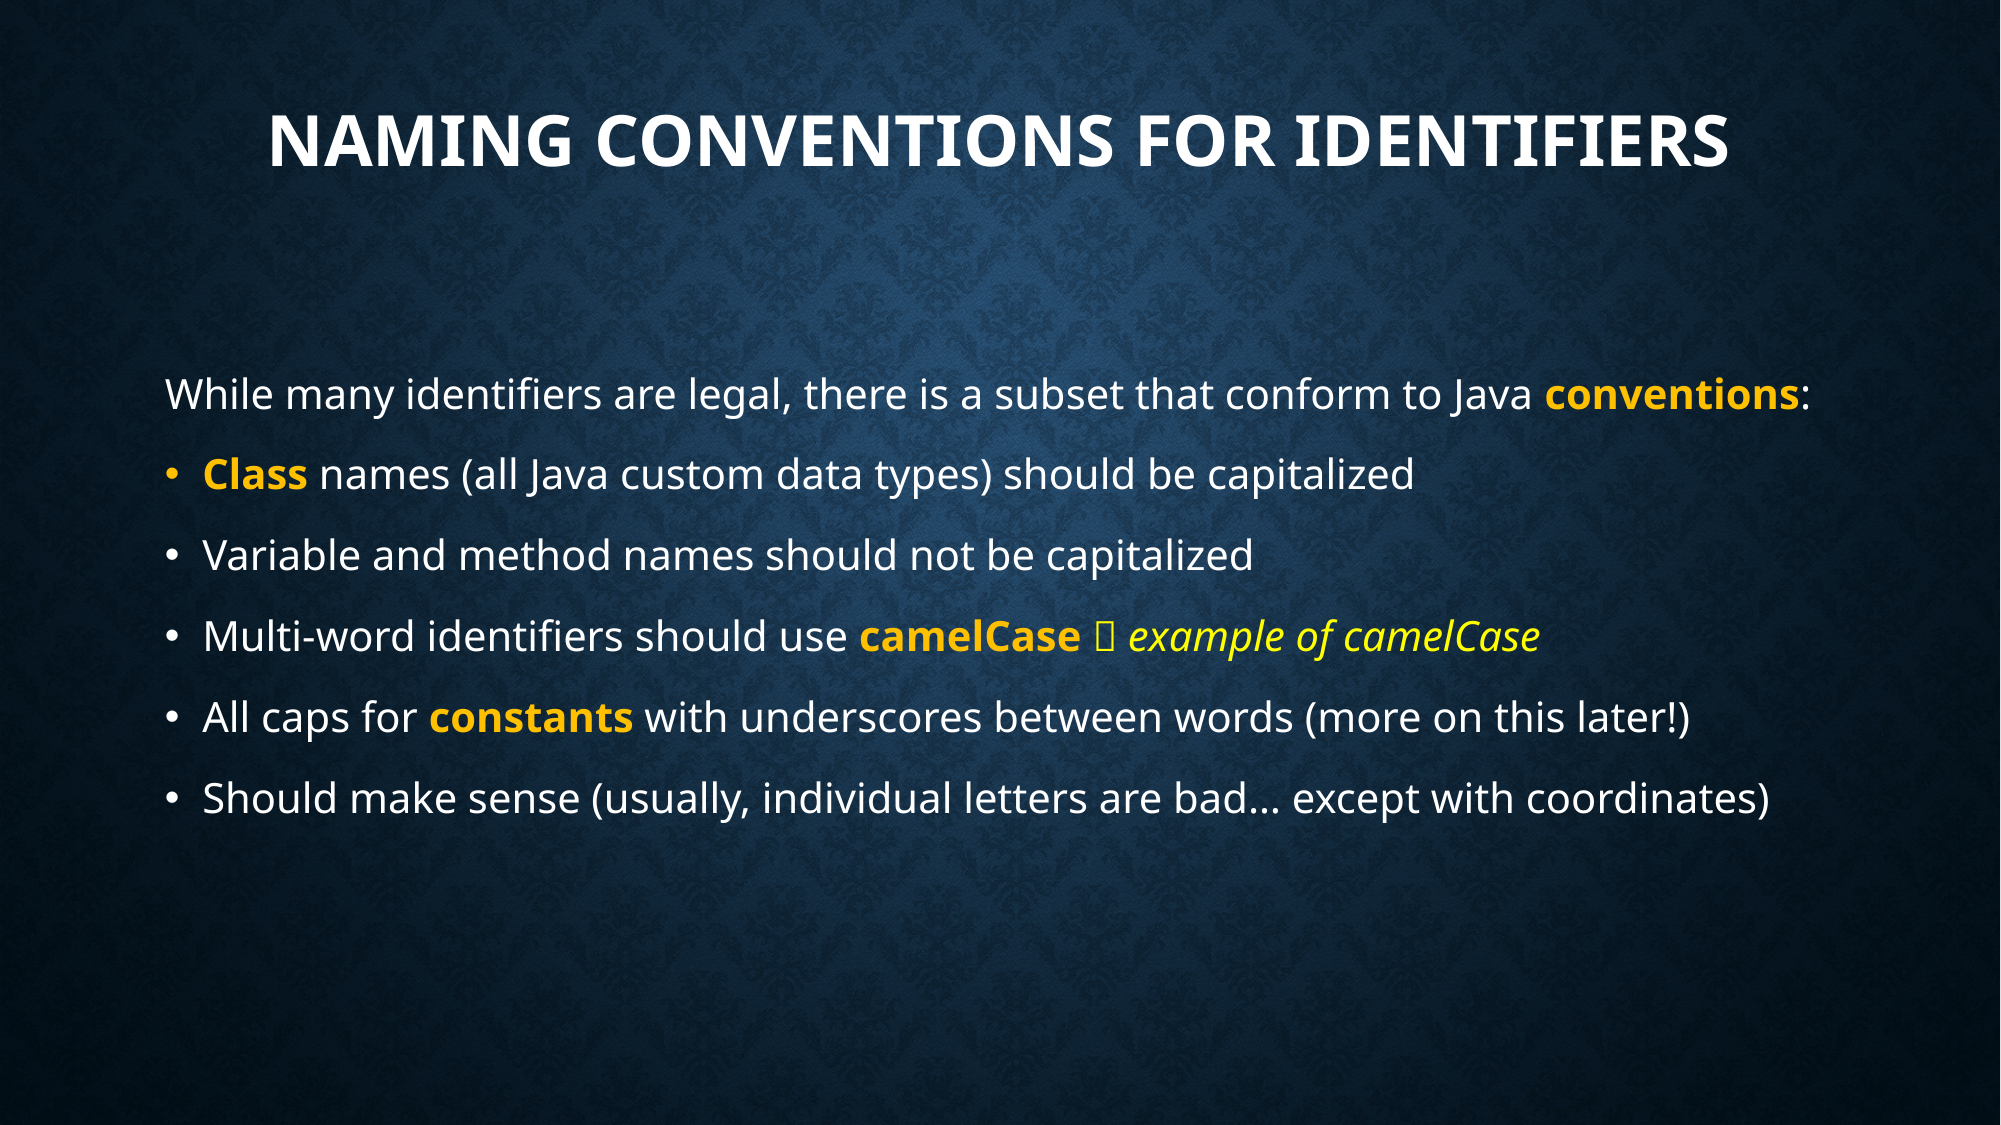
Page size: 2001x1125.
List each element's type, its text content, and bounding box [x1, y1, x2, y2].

list While many identifiers are legal, there is a subset that conform to Java conventions: Class names (all Java custom data types) should be capitalized Variable and method names should not be capitalized Multi-word identifiers should use camelCase  example of camelCase All caps for constants with underscores between words (more on this later!) Should make sense (usually, individual letters are bad… except with coordinates) [149, 350, 1849, 835]
title Naming Conventions for Identifiers [149, 72, 1849, 215]
